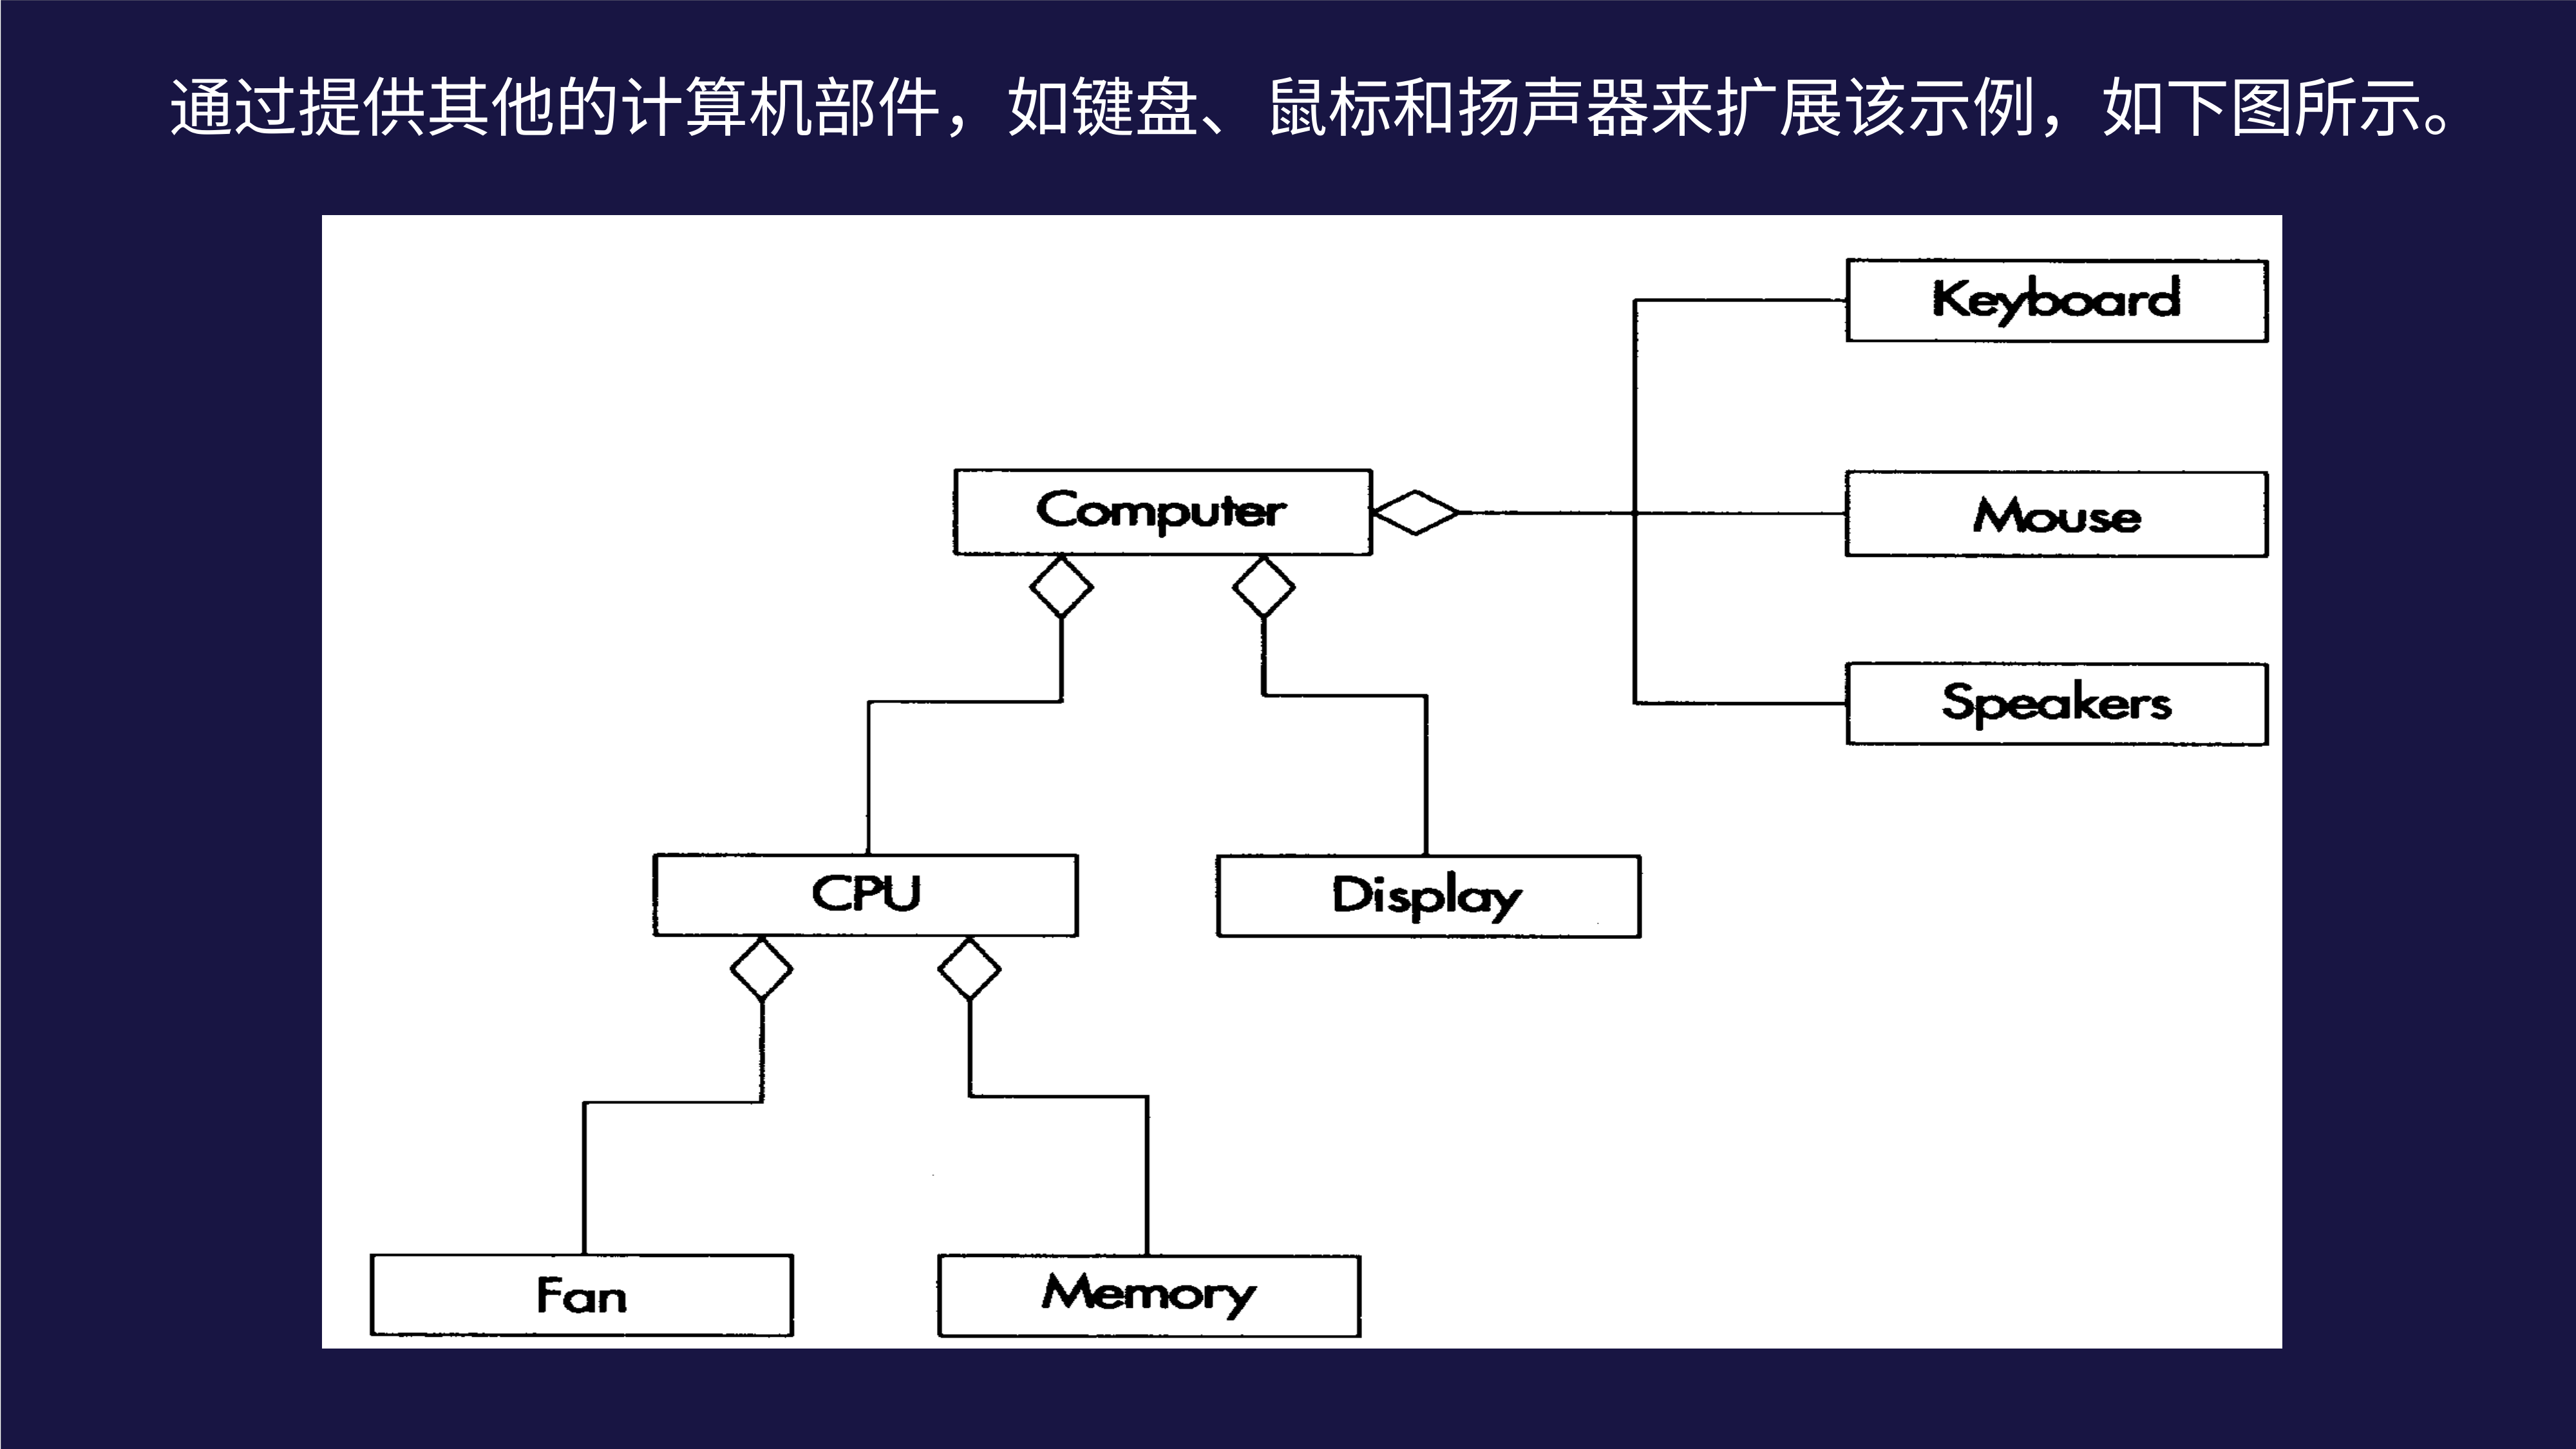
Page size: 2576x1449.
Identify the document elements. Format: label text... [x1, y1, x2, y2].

picture [0, 0, 2576, 1449]
text_box 通过提供其他的计算机部件，如键盘、鼠标和扬声器来扩展该示例，如下图所示。 [50, 55, 2576, 155]
